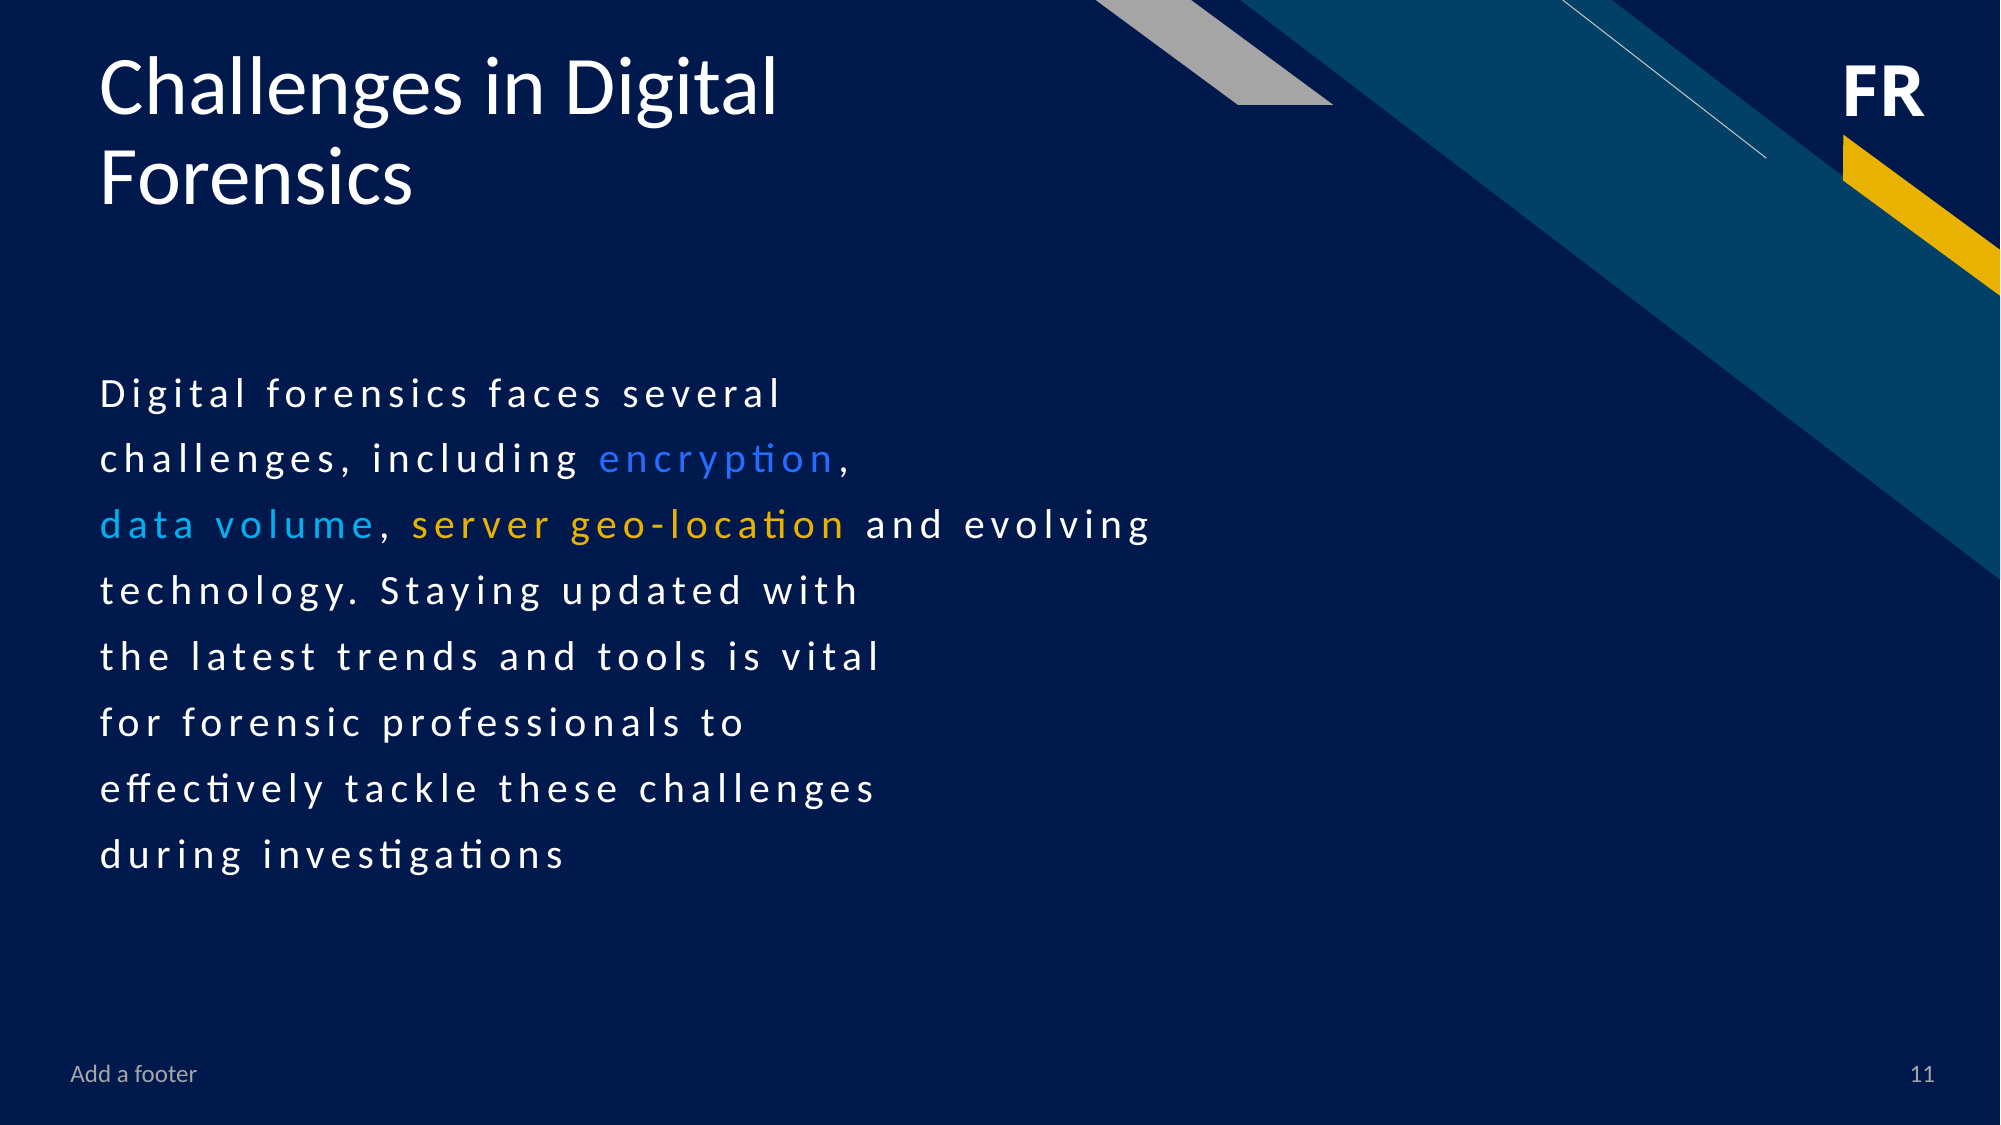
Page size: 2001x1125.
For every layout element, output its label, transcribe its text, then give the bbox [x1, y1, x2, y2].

title Challenges in Digital Forensics [85, 34, 1453, 223]
list Digital forensics faces several challenges, including encryption, data volume, server geo-location and evolving technology. Staying updated with the latest trends and tools is vital for forensic professionals to effectively tackle these challenges during investigations [85, 363, 1590, 805]
slide_number 11 [1828, 1042, 1950, 1103]
footer Add a footer [55, 1042, 731, 1103]
